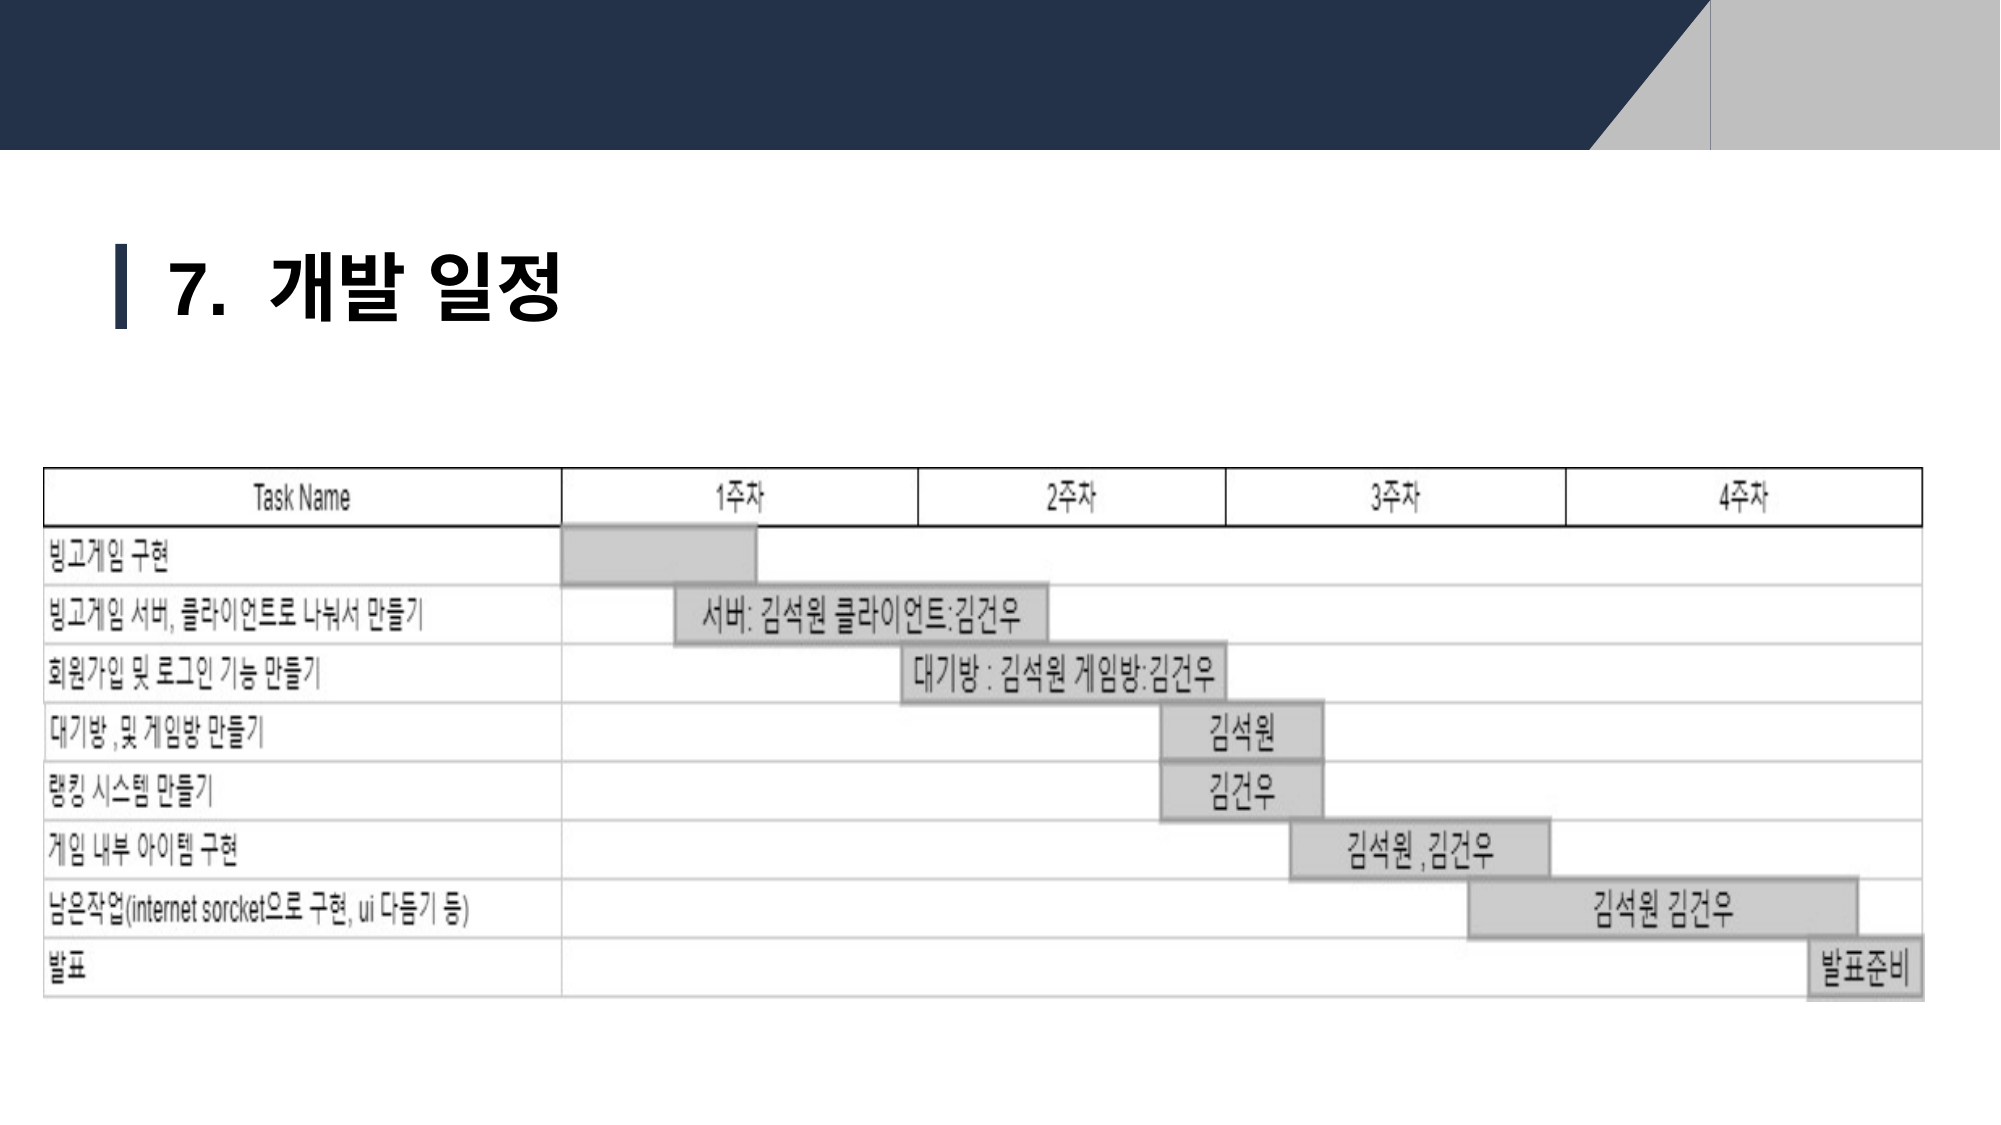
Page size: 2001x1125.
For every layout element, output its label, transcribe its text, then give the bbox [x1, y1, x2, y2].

text_box [0, 0, 1708, 151]
text_box [114, 243, 128, 330]
text_box [1587, 0, 1712, 151]
text_box 7. 개발 일정 [152, 233, 581, 338]
text_box [0, 395, 2000, 590]
picture [43, 467, 1925, 1002]
text_box [1712, 0, 2000, 151]
